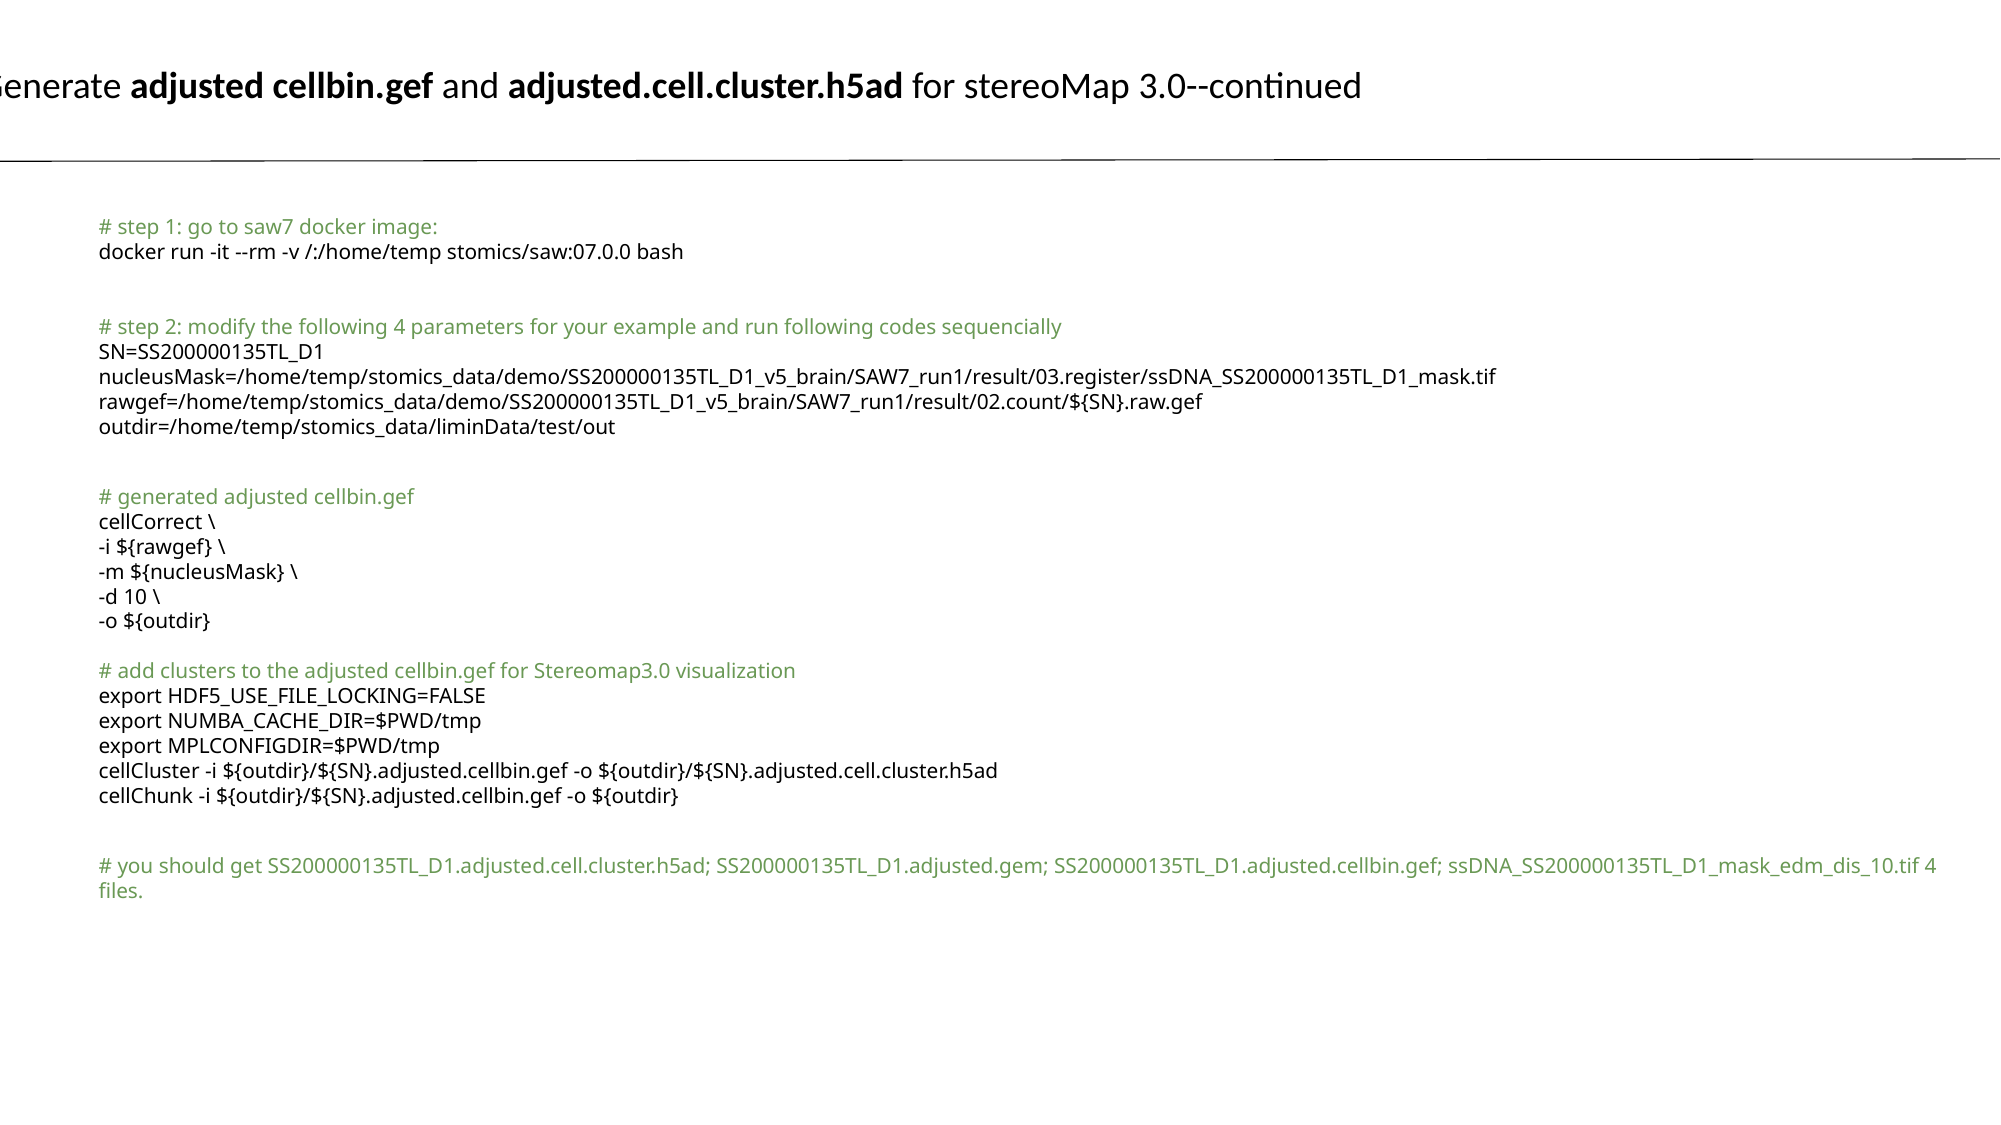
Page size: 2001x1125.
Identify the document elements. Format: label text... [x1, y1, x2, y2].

text_box Generate adjusted cellbin.gef and adjusted.cell.cluster.h5ad for stereoMap 3.0--continued [0, 54, 1438, 114]
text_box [0, 158, 2000, 162]
text_box # step 1: go to saw7 docker image: docker run -it --rm -v /:/home/temp stomics/saw:07.0.0 bash # step 2: modify the following 4 parameters for your example and run following codes sequencially SN=SS200000135TL_D1 nucleusMask=/home/temp/stomics_data/demo/SS200000135TL_D1_v5_brain/SAW7_run1/result/03.register/ssDNA_SS200000135TL_D1_mask.tif rawgef=/home/temp/stomics_data/demo/SS200000135TL_D1_v5_brain/SAW7_run1/result/02.count/${SN}.raw.gef outdir=/home/temp/stomics_data/liminData/test/out # generated adjusted cellbin.gef cellCorrect \ -i ${rawgef} \ -m ${nucleusMask} \ -d 10 \ -o ${outdir} # add clusters to the adjusted cellbin.gef for Stereomap3.0 visualization export HDF5_USE_FILE_LOCKING=FALSE export NUMBA_CACHE_DIR=$PWD/tmp export MPLCONFIGDIR=$PWD/tmp cellCluster -i ${outdir}/${SN}.adjusted.cellbin.gef -o ${outdir}/${SN}.adjusted.cell.cluster.h5ad cellChunk -i ${outdir}/${SN}.adjusted.cellbin.gef -o ${outdir} # you should get SS200000135TL_D1.adjusted.cell.cluster.h5ad; SS200000135TL_D1.adjusted.gem; SS200000135TL_D1.adjusted.cellbin.gef; ssDNA_SS200000135TL_D1_mask_edm_dis_10.tif 4 files. [83, 205, 1952, 936]
